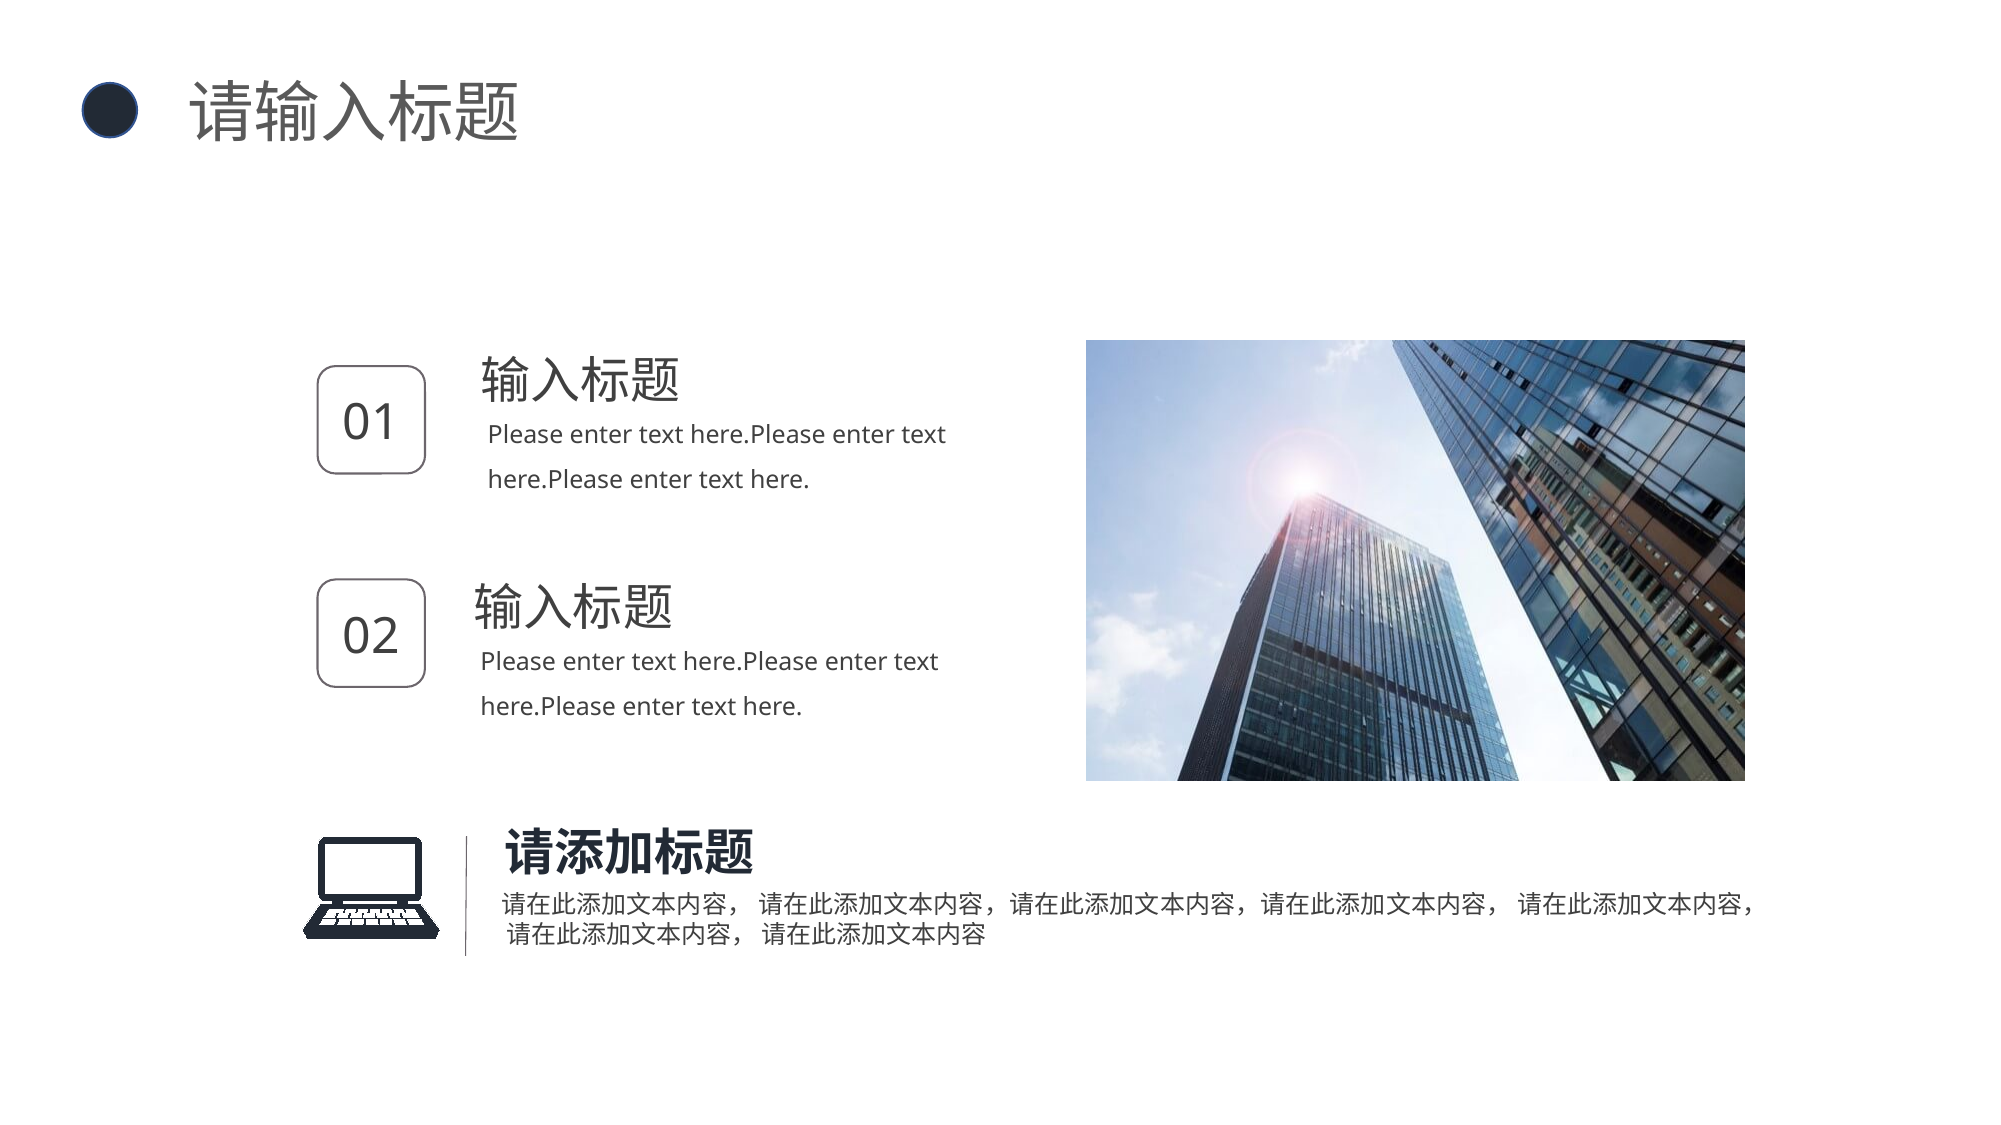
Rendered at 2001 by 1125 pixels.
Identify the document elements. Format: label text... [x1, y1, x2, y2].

text_box 请输入标题 [172, 62, 536, 157]
text_box Please enter text here.Please enter text here.Please enter text here. [465, 623, 1015, 728]
text_box 请在此添加文本内容， 请在此添加文本内容，请在此添加文本内容，请在此添加文本内容， 请在此添加文本内容， 请在此添加文本内容， 请在此添加文本内容 [501, 888, 1745, 949]
picture [1085, 340, 1745, 781]
text_box [81, 81, 139, 139]
text_box 输入标题 [465, 340, 802, 416]
text_box 02 [316, 578, 426, 688]
text_box 输入标题 [458, 567, 795, 643]
text_box [302, 836, 441, 940]
text_box 请添加标题 [489, 812, 770, 888]
text_box Please enter text here.Please enter text here.Please enter text here. [472, 396, 1039, 501]
text_box 01 [316, 365, 427, 475]
